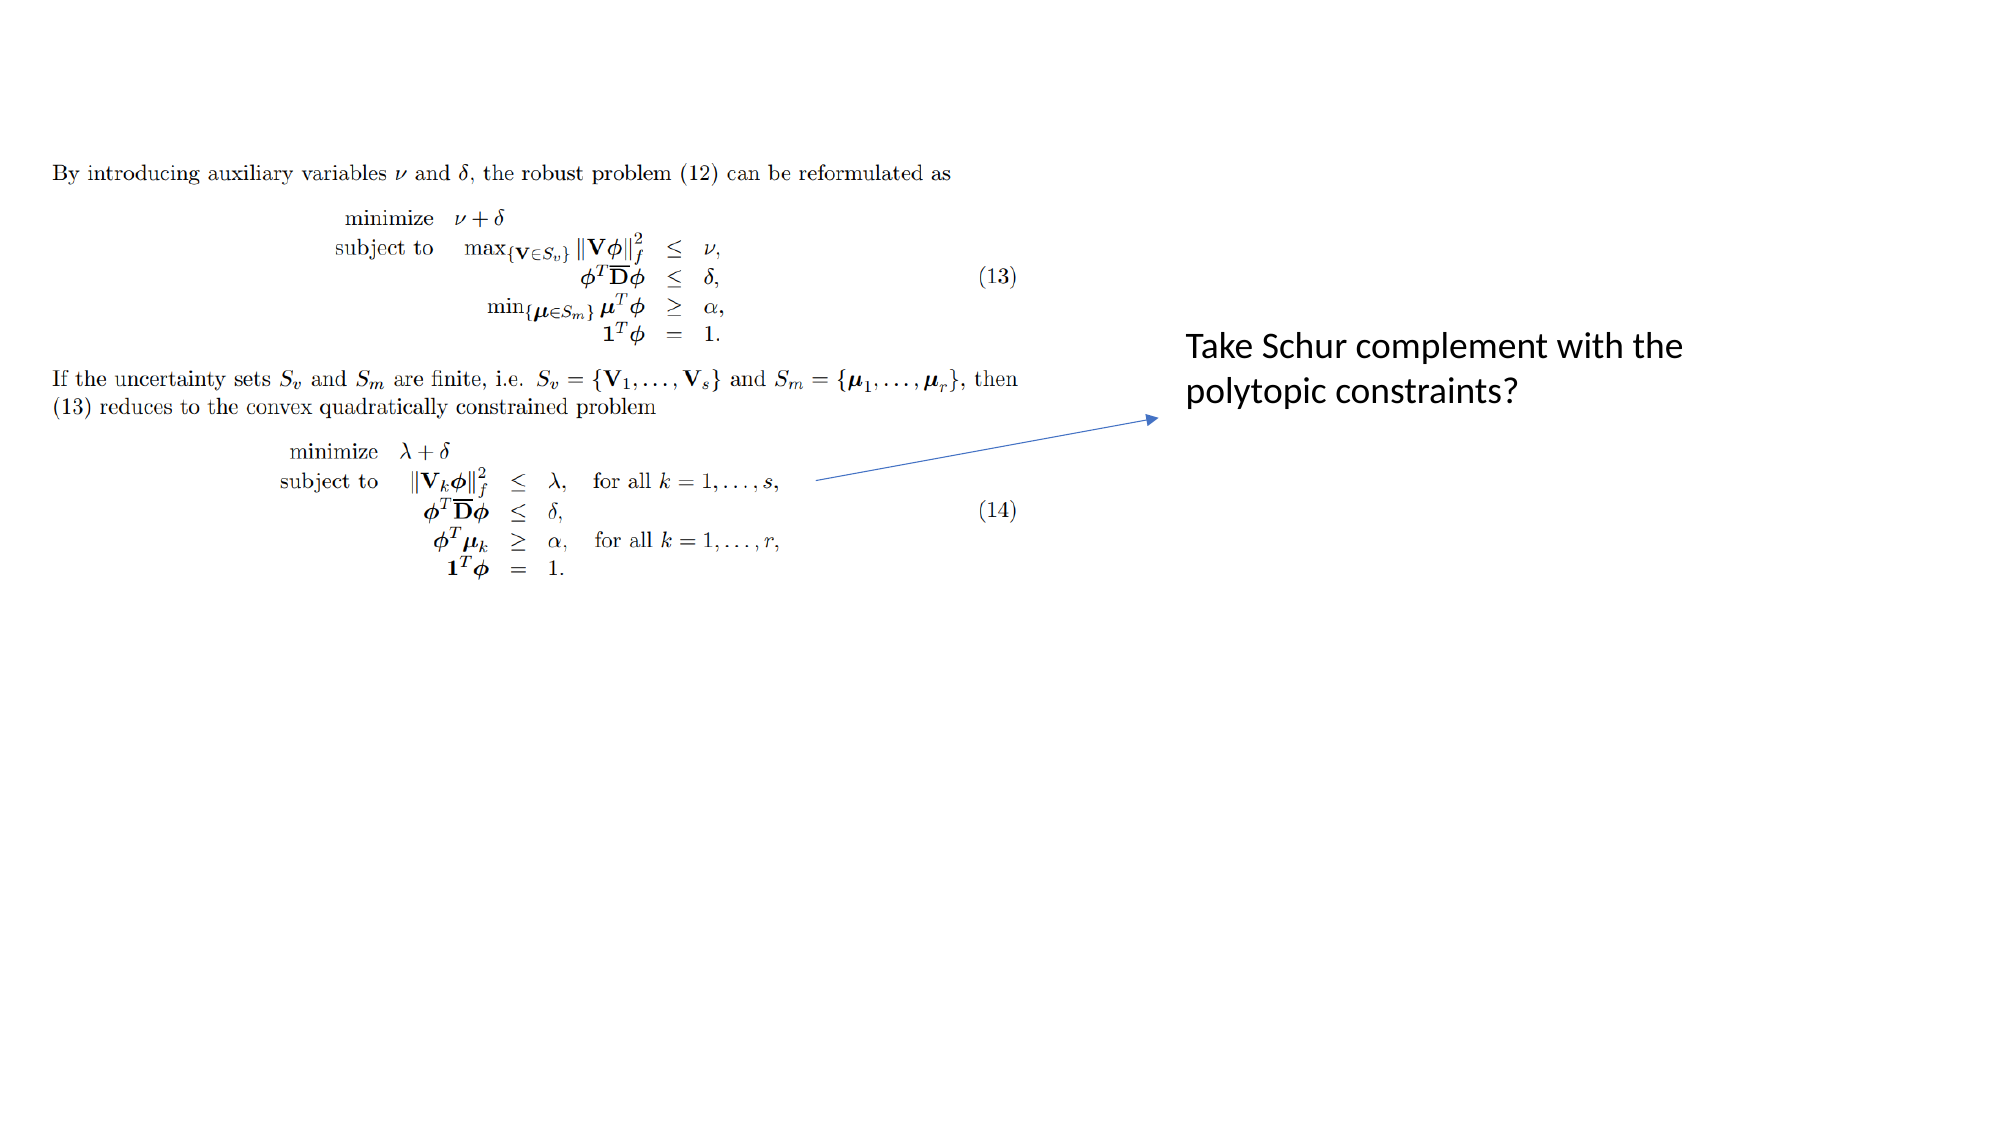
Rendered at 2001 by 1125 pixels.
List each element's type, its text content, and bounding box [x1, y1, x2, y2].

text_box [815, 417, 1159, 481]
text_box Take Schur complement with the polytopic constraints? [1170, 313, 1736, 419]
picture [25, 150, 1079, 596]
